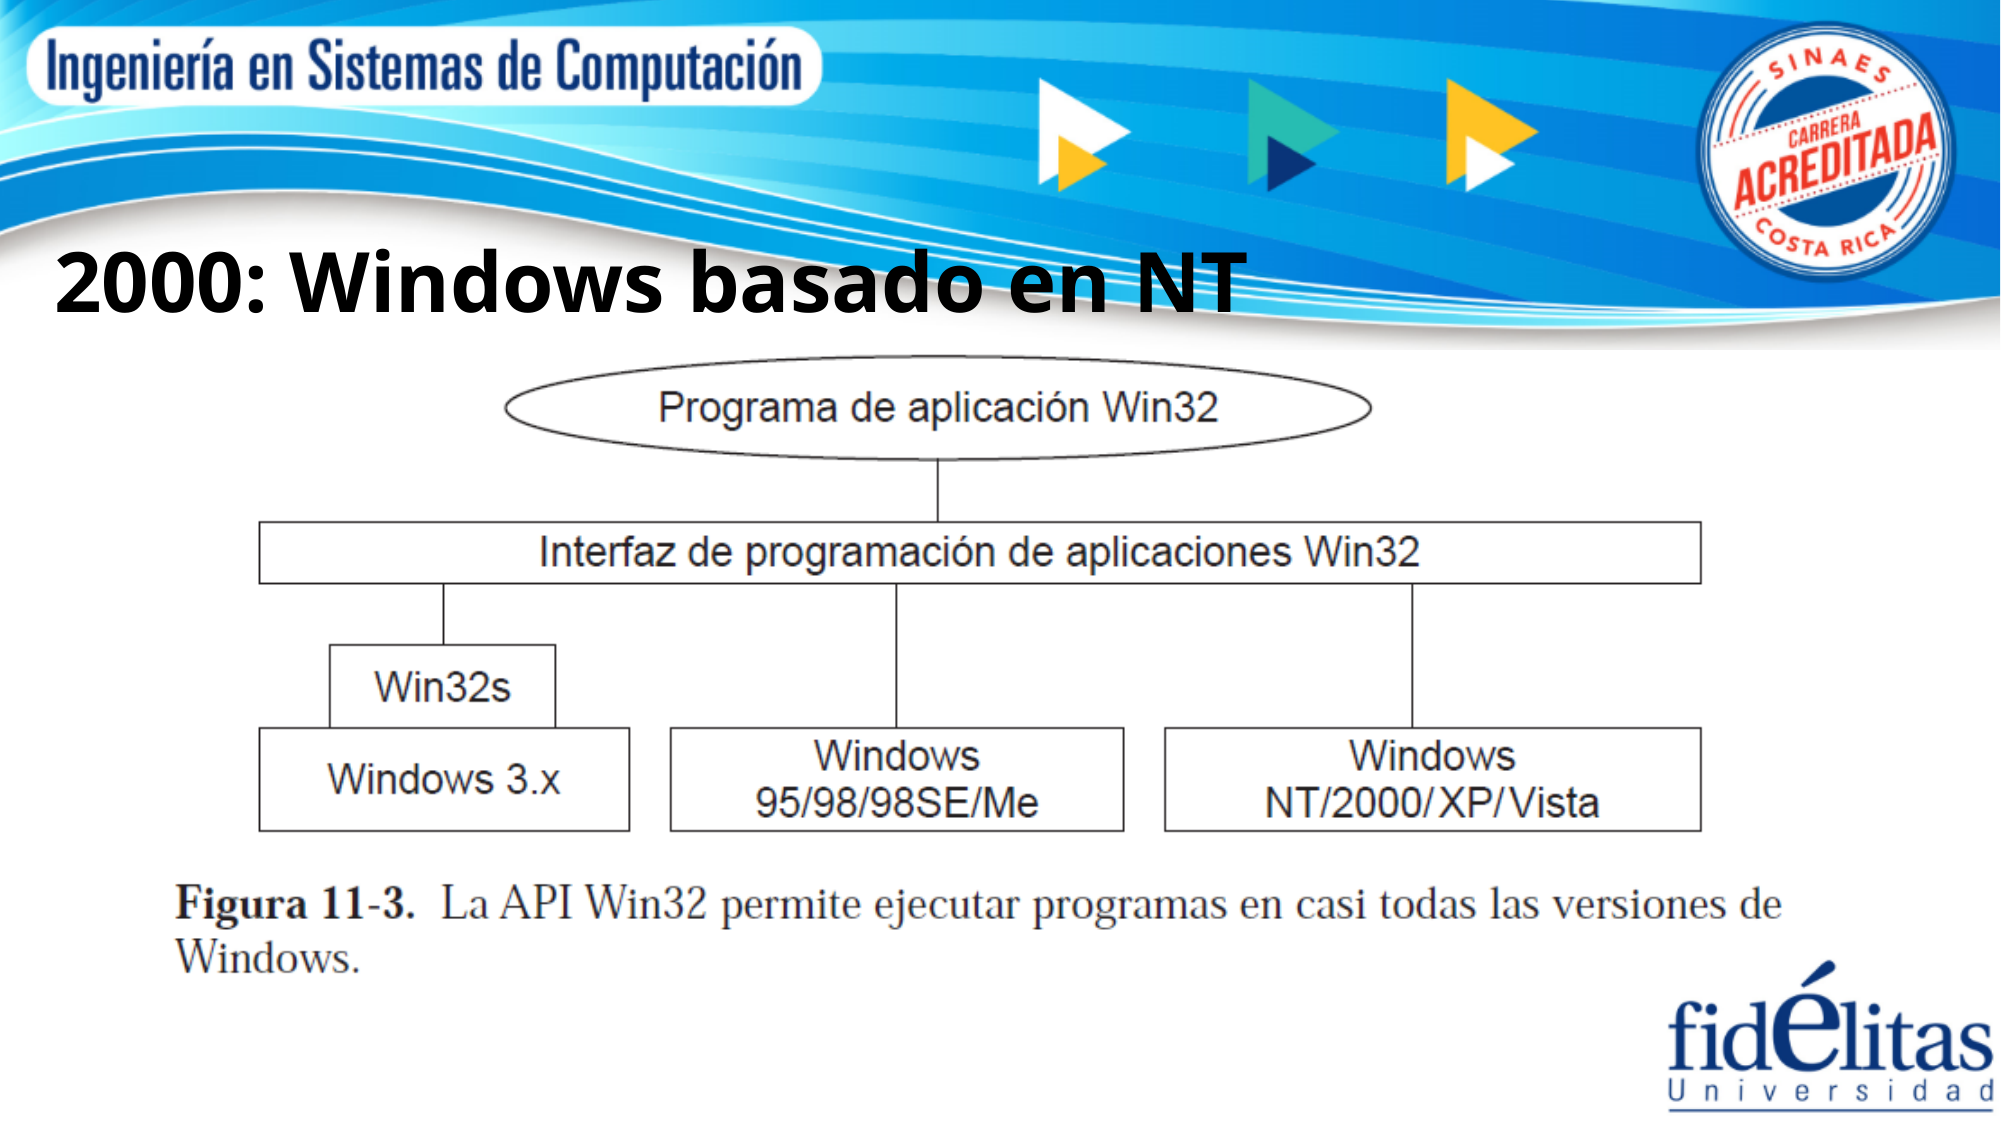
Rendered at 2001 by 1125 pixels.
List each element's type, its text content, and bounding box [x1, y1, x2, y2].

text_box 2000: Windows basado en NT [39, 221, 1390, 337]
picture [0, 0, 2001, 1119]
